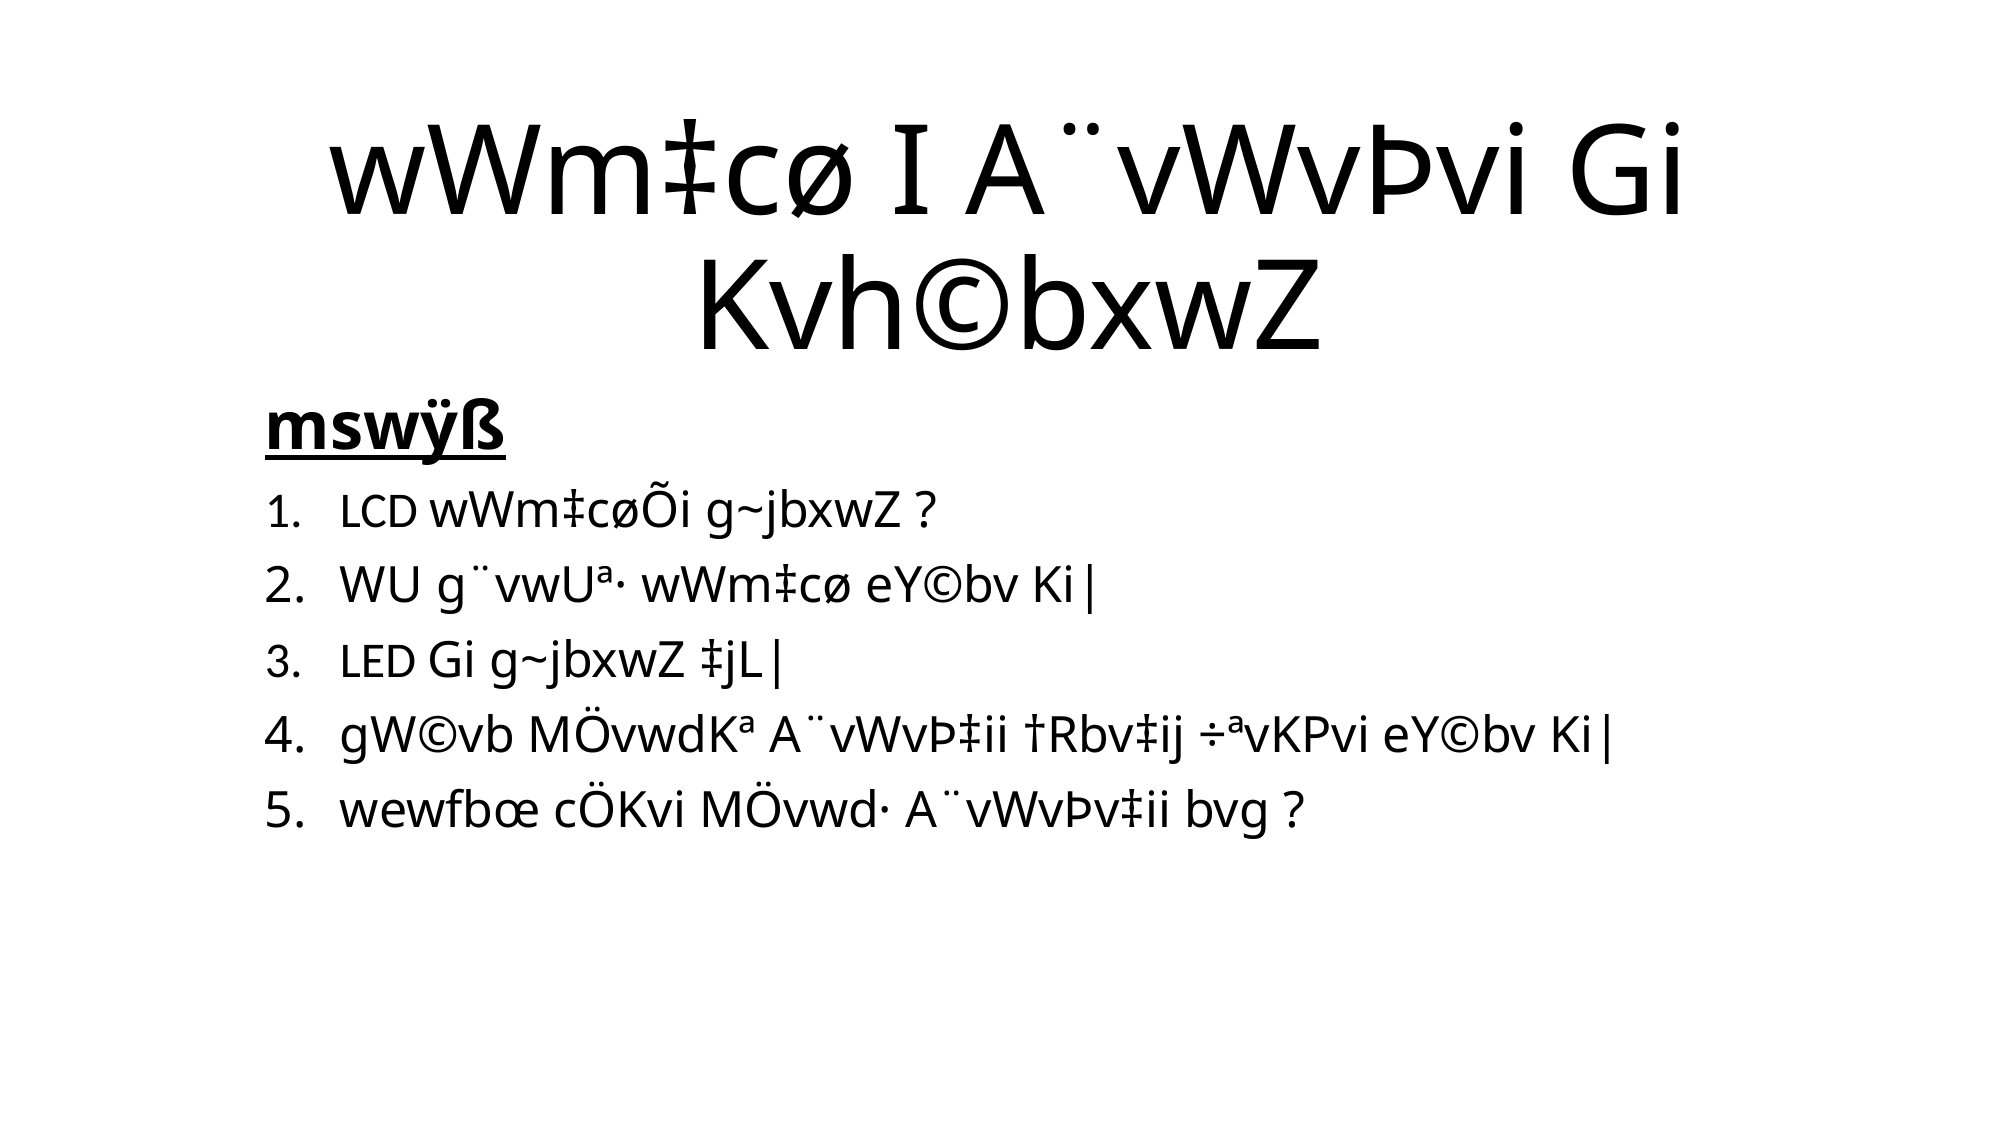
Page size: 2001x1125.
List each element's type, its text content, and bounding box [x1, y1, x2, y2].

subtitle mswÿß LCD wWm‡cøÕi g~jbxwZ ? WU g¨vwUª· wWm‡cø eY©bv Ki| LED Gi g~jbxwZ ‡jL| gW©vb MÖvwdKª A¨vWvÞ‡ii †Rbv‡ij ÷ªvKPvi eY©bv Ki| wewfbœ cÖKvi MÖvwd· A¨vWvÞv‡ii bvg ? [249, 384, 1750, 1036]
title wWm‡cø I A¨vWvÞvi Gi Kvh©bxwZ [249, 184, 1768, 385]
